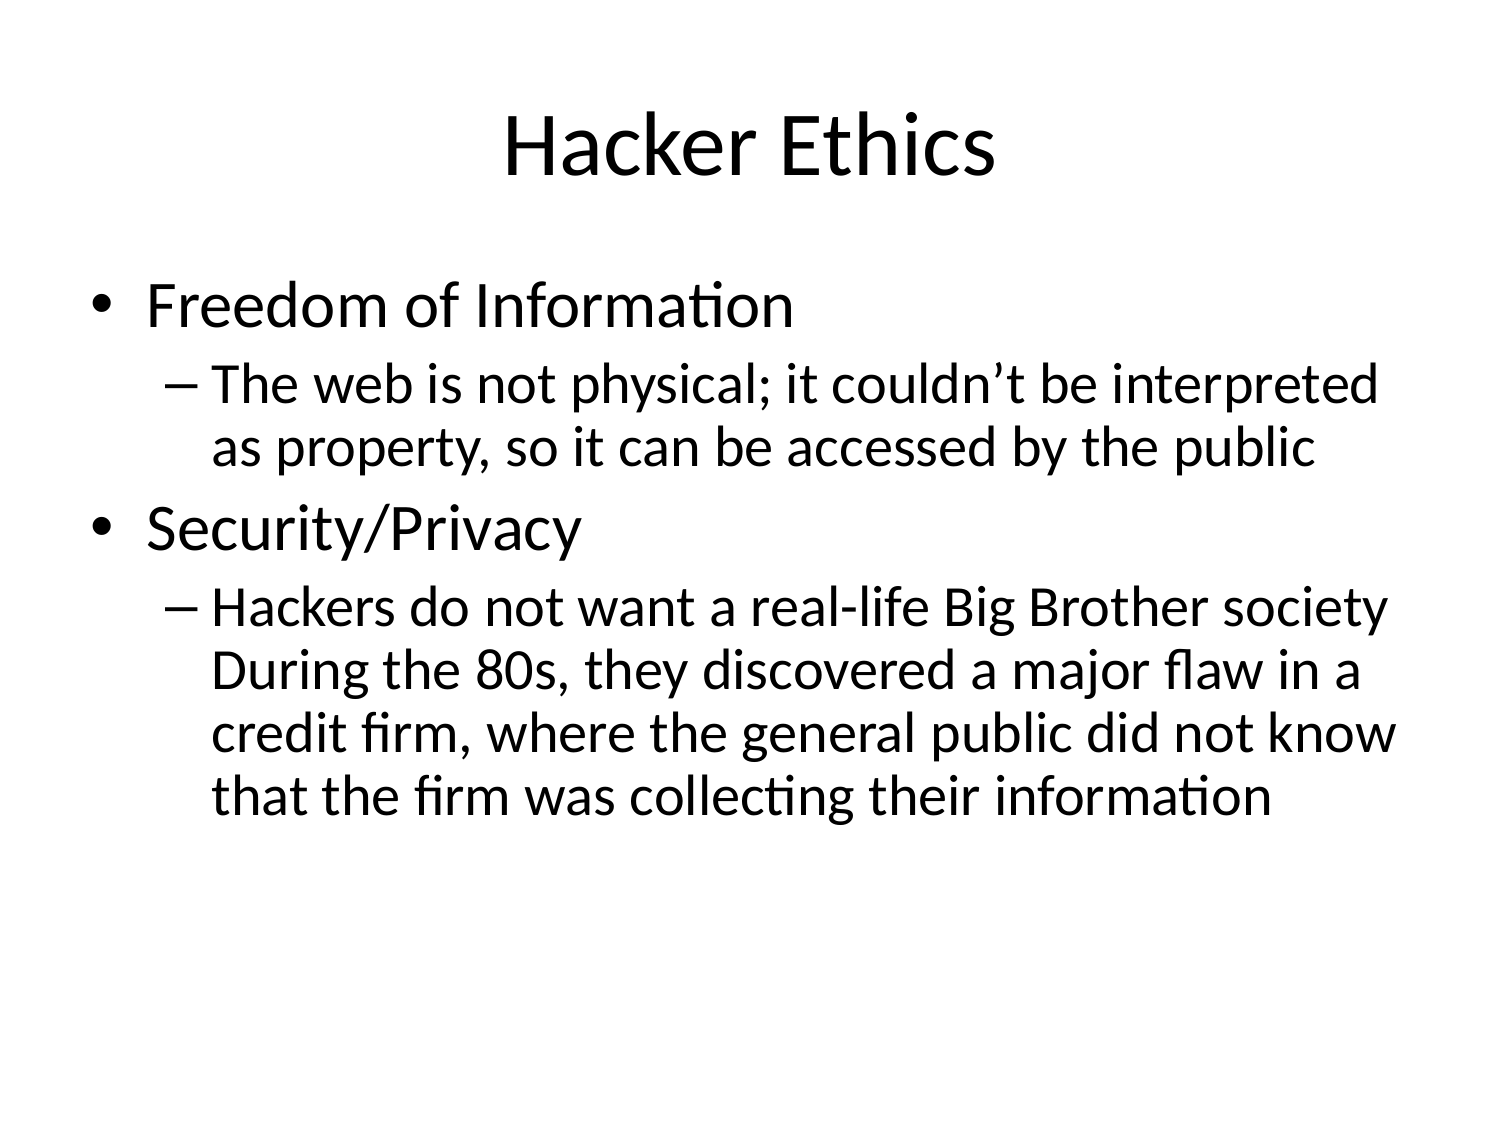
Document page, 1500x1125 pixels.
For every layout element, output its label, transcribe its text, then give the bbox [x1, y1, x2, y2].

list Freedom of Information The web is not physical; it couldn’t be interpreted as property, so it can be accessed by the public Security/Privacy Hackers do not want a real-life Big Brother society During the 80s, they discovered a major flaw in a credit firm, where the general public did not know that the firm was collecting their information [75, 262, 1425, 1005]
title Hacker Ethics [75, 45, 1425, 233]
